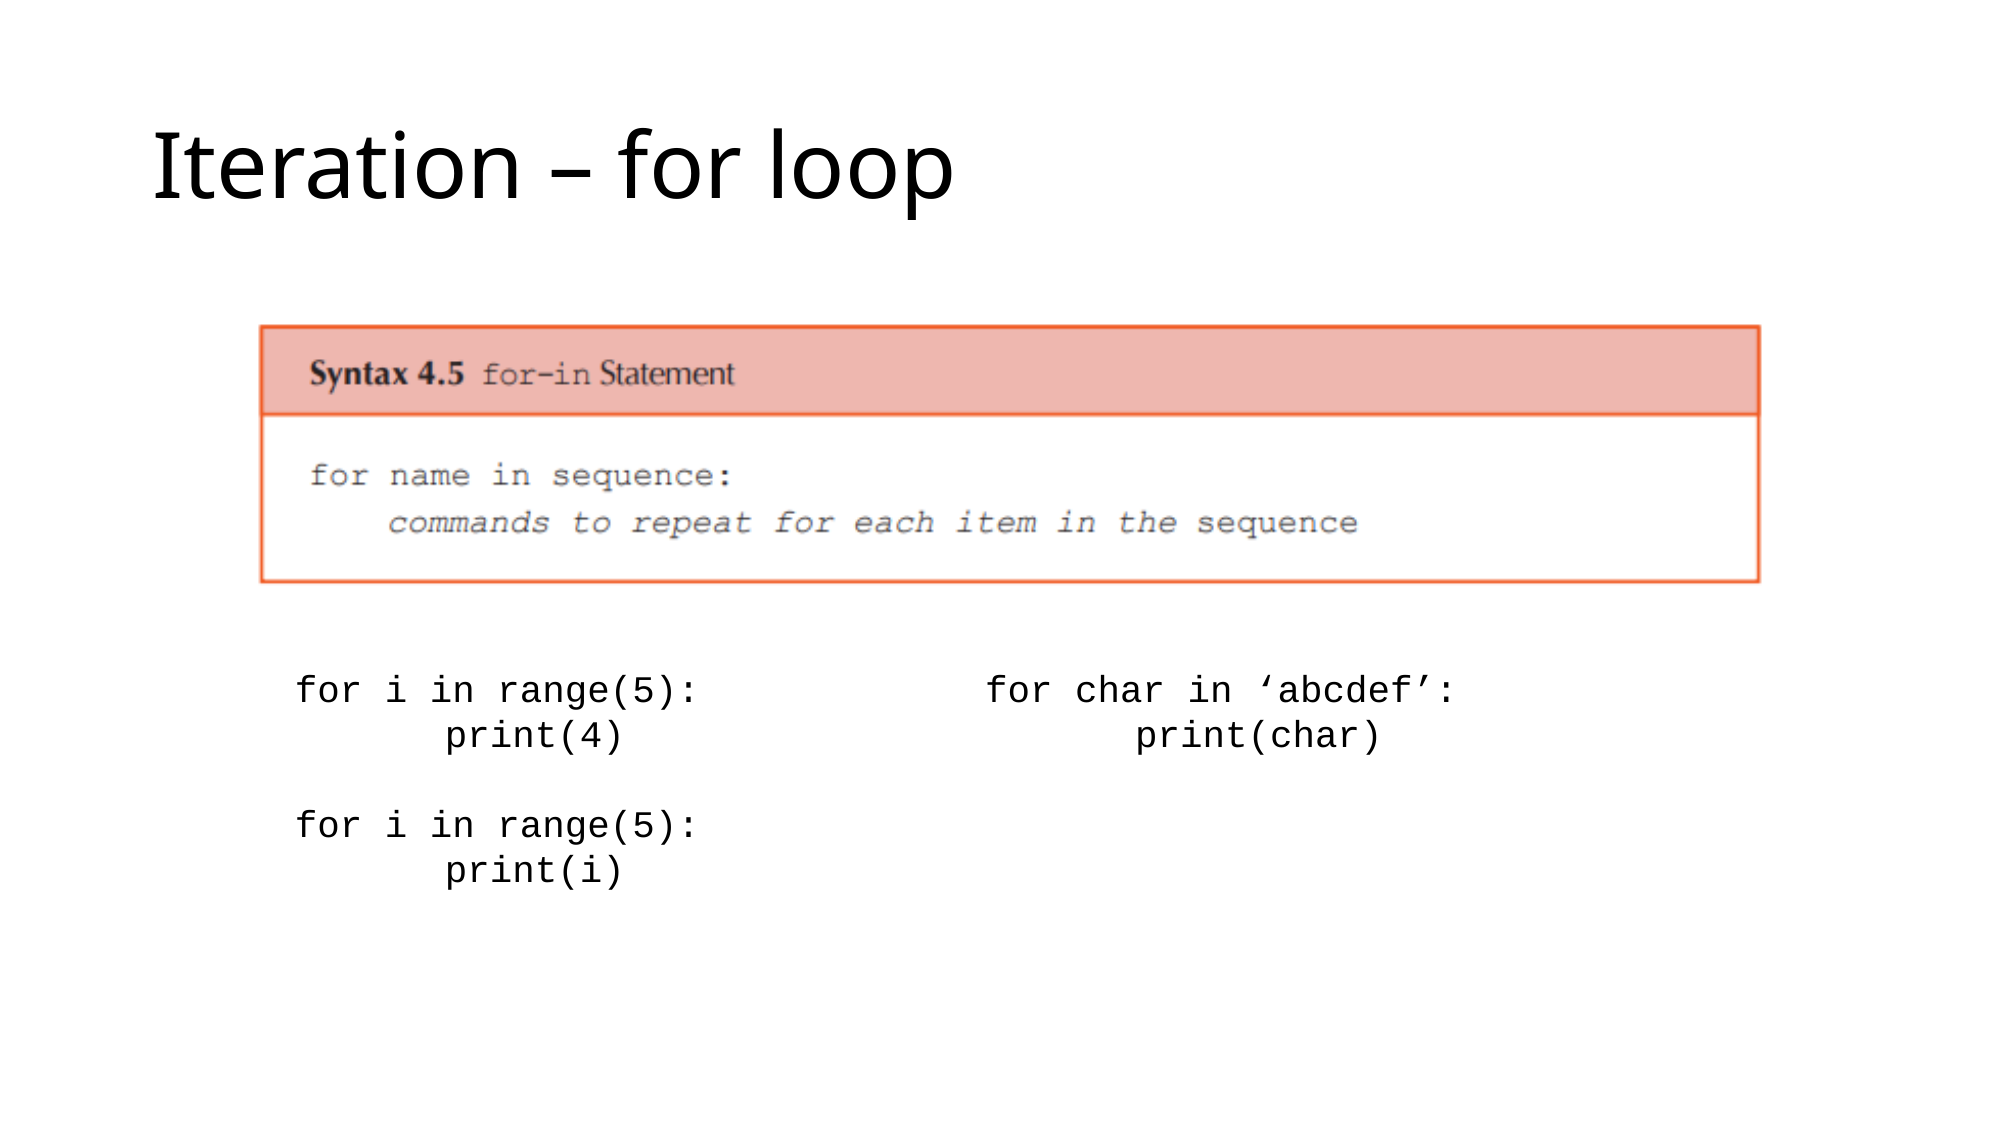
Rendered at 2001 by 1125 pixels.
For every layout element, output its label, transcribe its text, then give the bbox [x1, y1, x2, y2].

text_box for i in range(5): print(4) for i in range(5): print(i) [280, 657, 816, 898]
title Iteration – for loop [137, 59, 1863, 278]
picture [253, 315, 1772, 594]
text_box for char in ‘abcdef’: print(char) [970, 657, 1506, 808]
